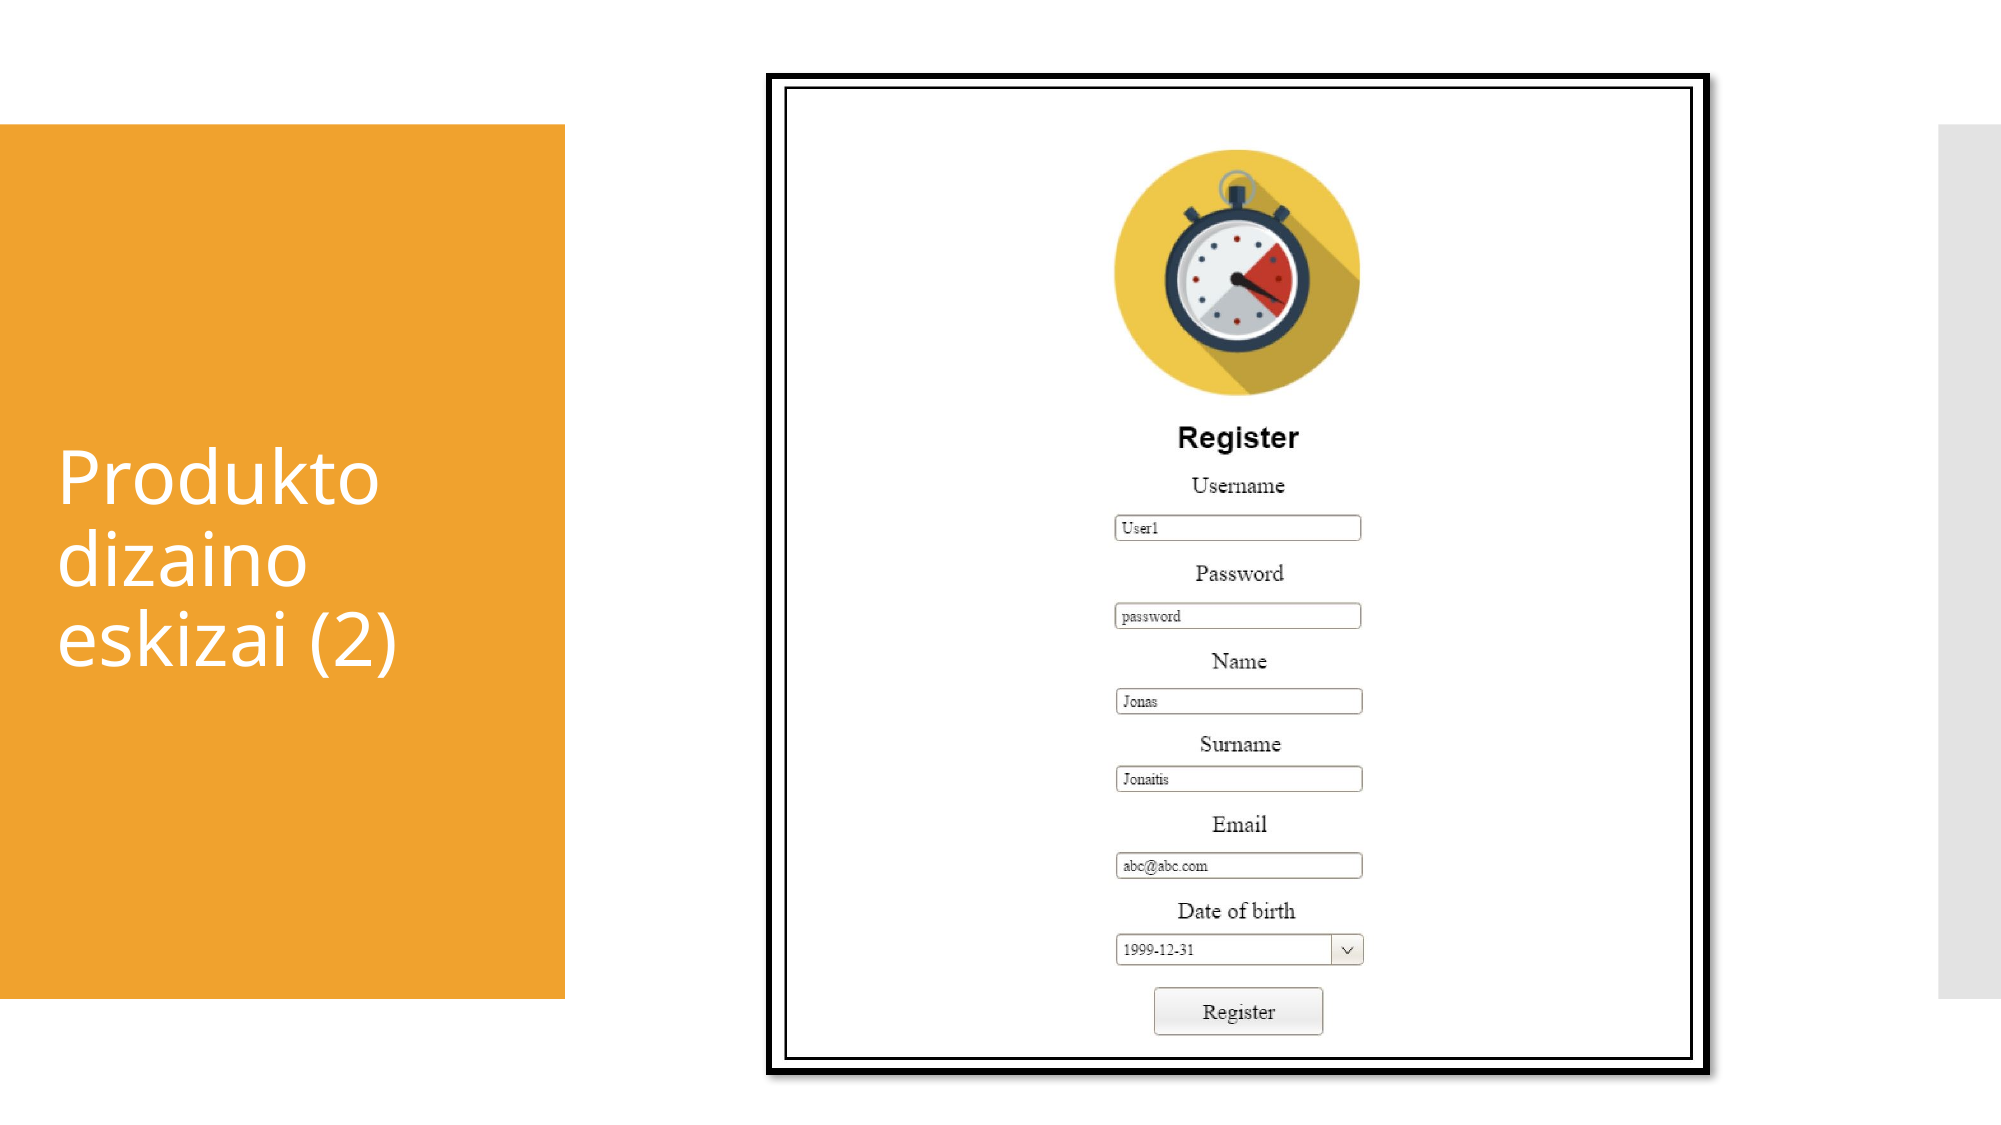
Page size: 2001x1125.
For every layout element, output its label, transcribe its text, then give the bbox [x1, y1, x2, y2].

title Produkto dizaino eskizai (2) [41, 184, 525, 940]
picture [771, 79, 1704, 1069]
